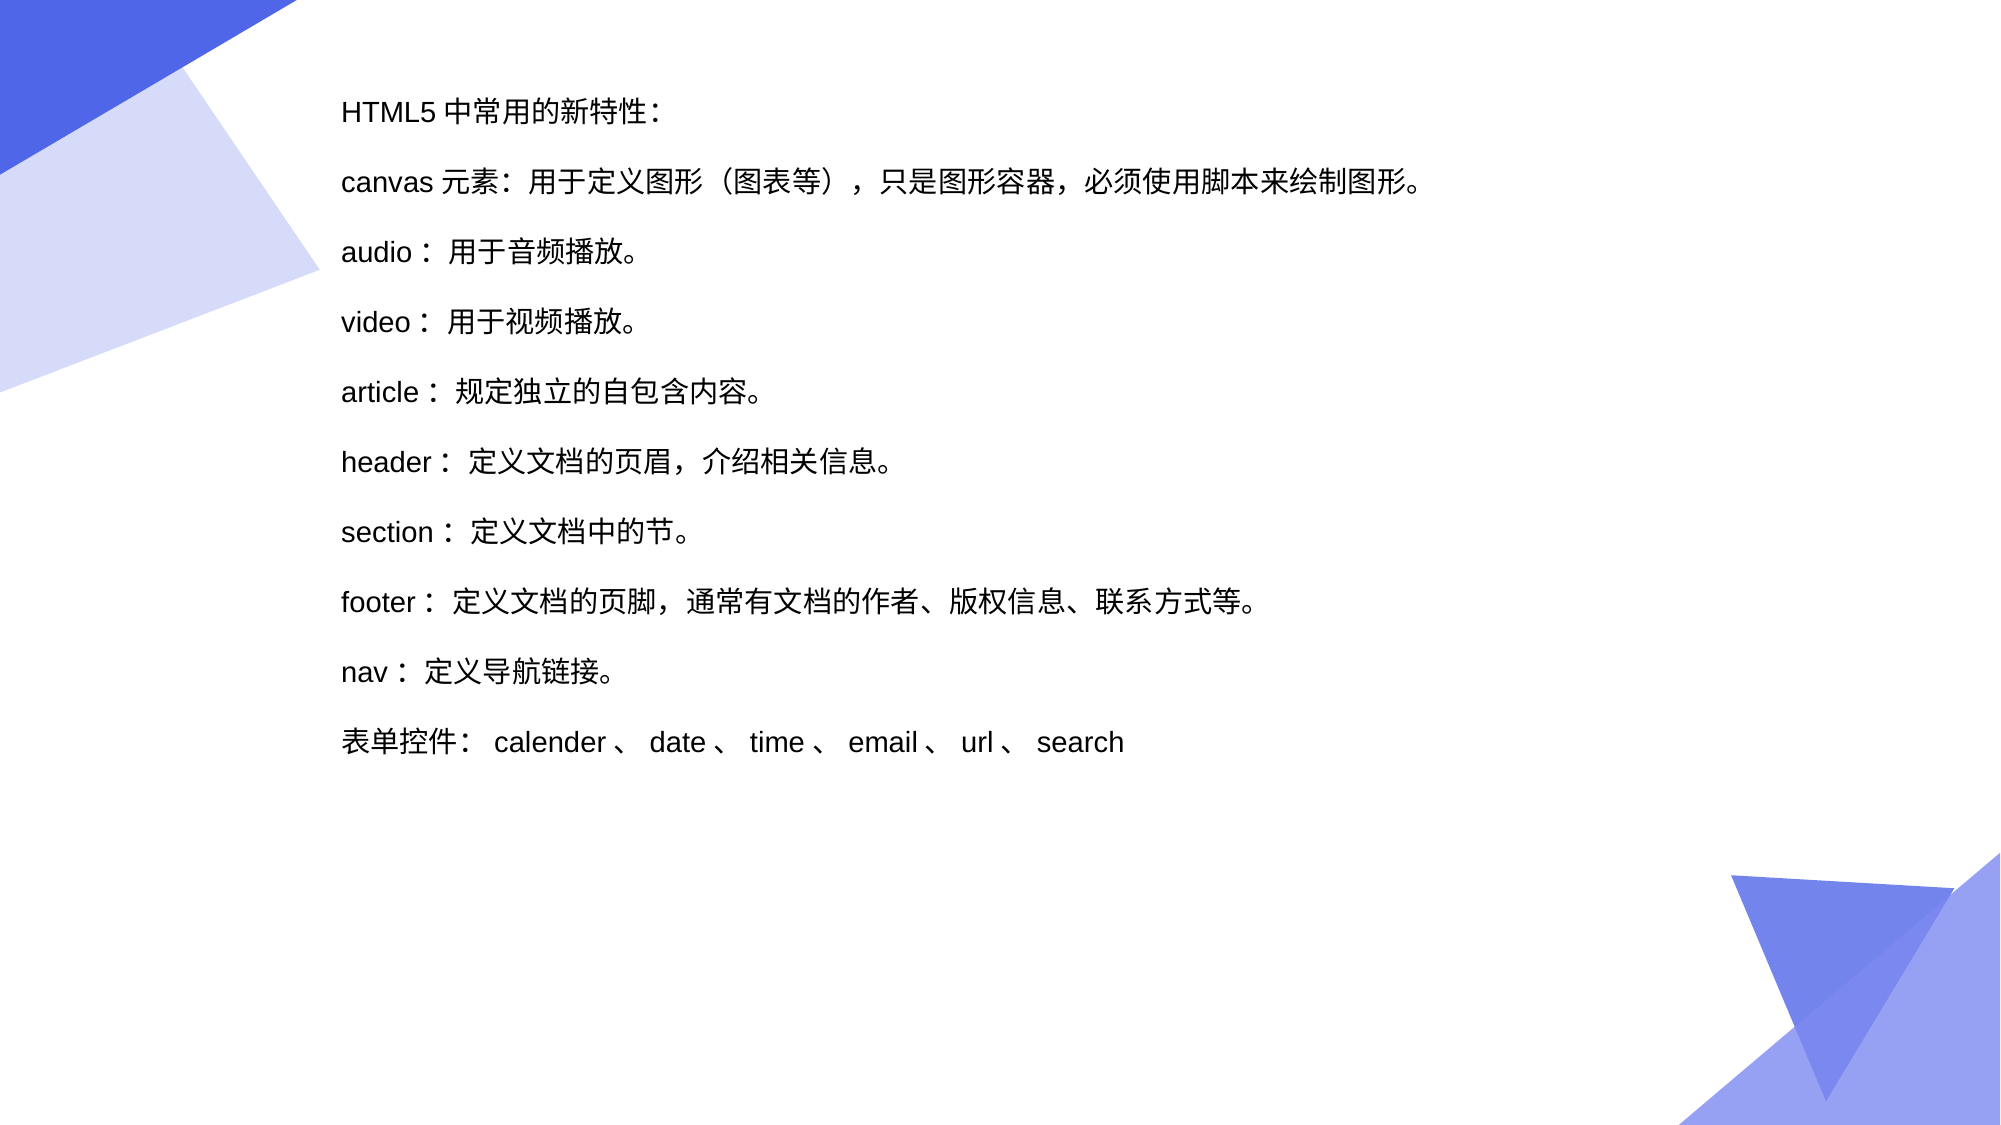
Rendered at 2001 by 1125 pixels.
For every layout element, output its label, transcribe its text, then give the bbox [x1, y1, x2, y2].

text_box HTML5中常用的新特性： canvas元素：用于定义图形（图表等），只是图形容器，必须使用脚本来绘制图形。 audio：用于音频播放。 video：用于视频播放。 article：规定独立的自包含内容。 header：定义文档的页眉，介绍相关信息。 section：定义文档中的节。 footer：定义文档的页脚，通常有文档的作者、版权信息、联系方式等。 nav：定义导航链接。 表单控件：calender、date、time、email、url、search [326, 86, 1739, 766]
